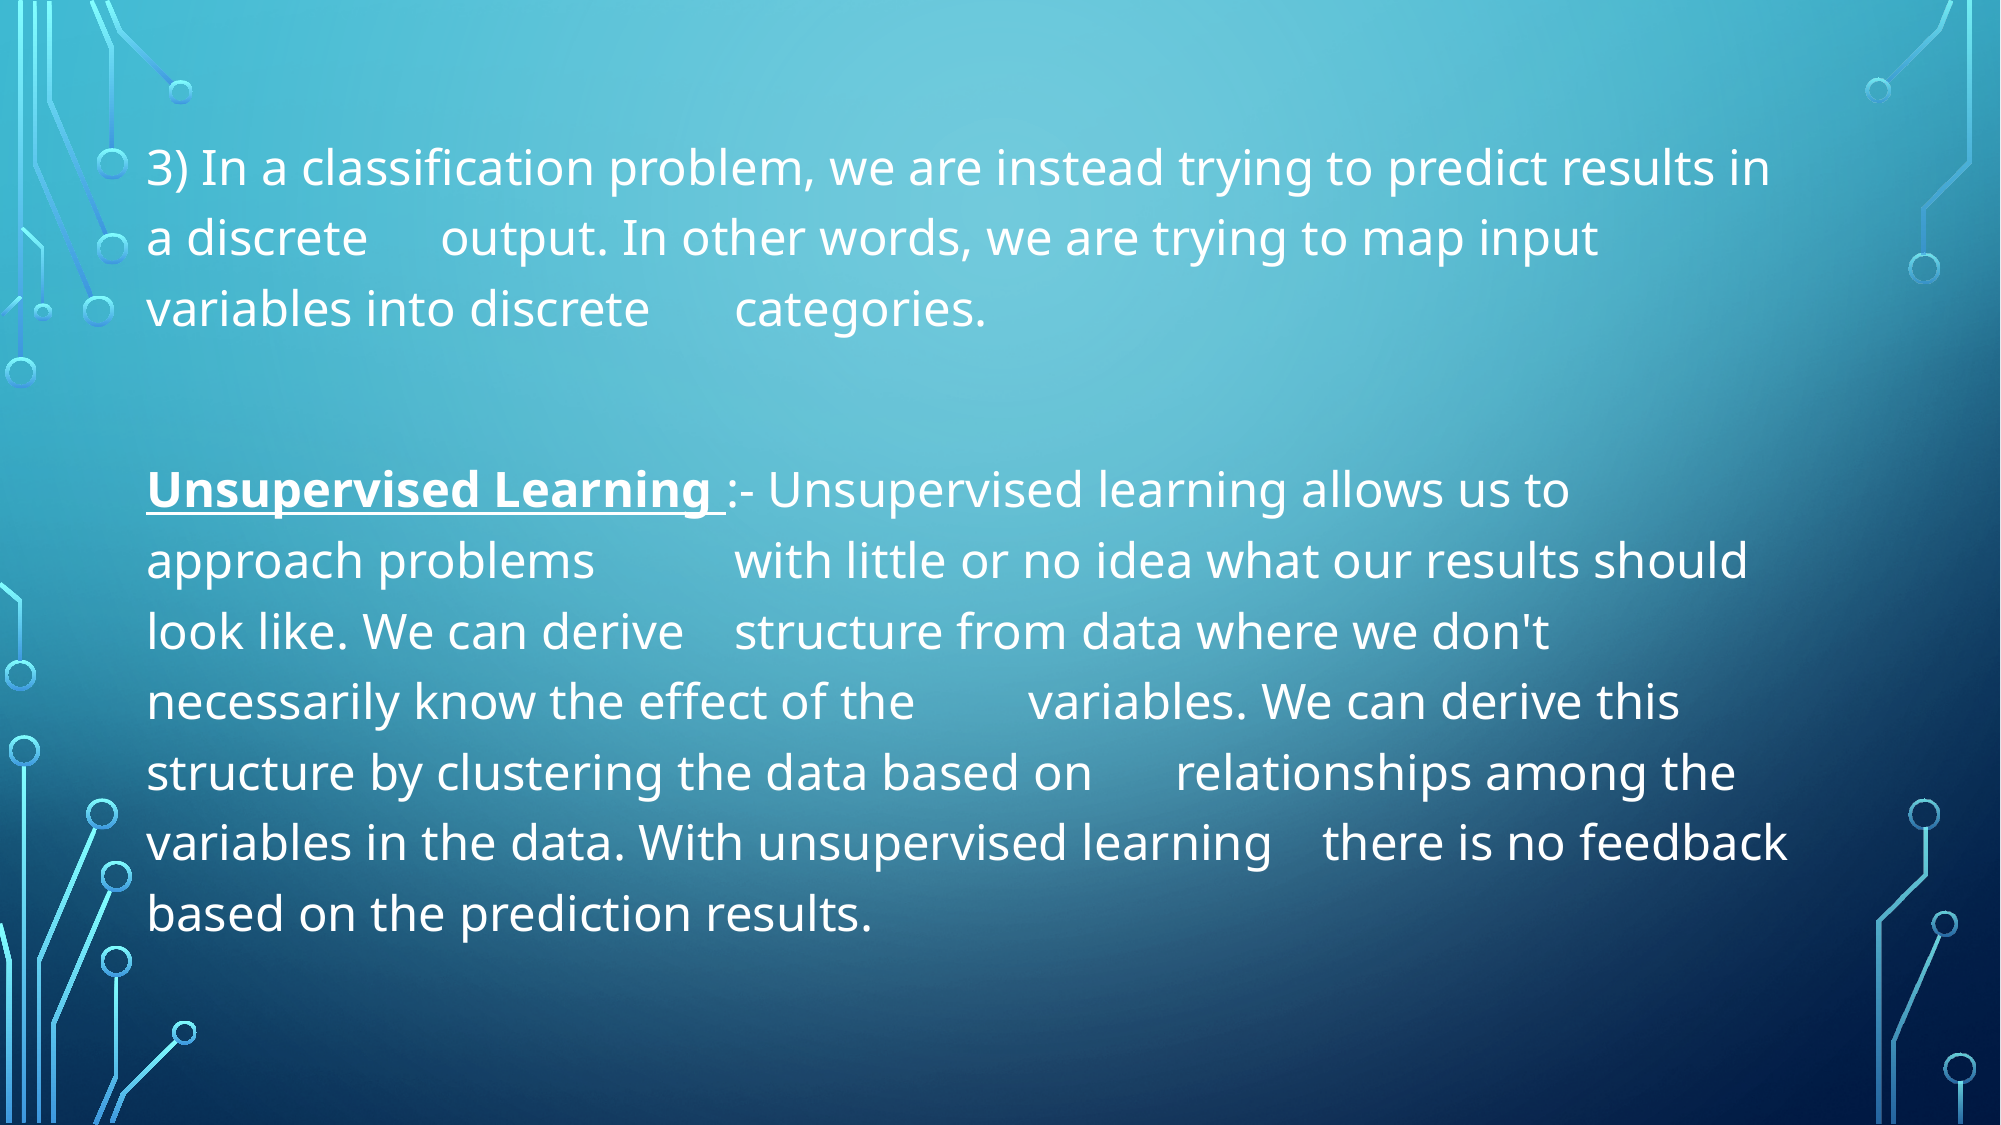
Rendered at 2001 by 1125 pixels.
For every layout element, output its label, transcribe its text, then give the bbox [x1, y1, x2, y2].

list 3) In a classification problem, we are instead trying to predict results in a discrete output. In other words, we are trying to map input variables into discrete categories. Unsupervised Learning :- Unsupervised learning allows us to approach problems with little or no idea what our results should look like. We can derive structure from data where we don't necessarily know the effect of the variables. We can derive this structure by clustering the data based on relationships among the variables in the data. With unsupervised learning there is no feedback based on the prediction results. [131, 116, 1813, 950]
